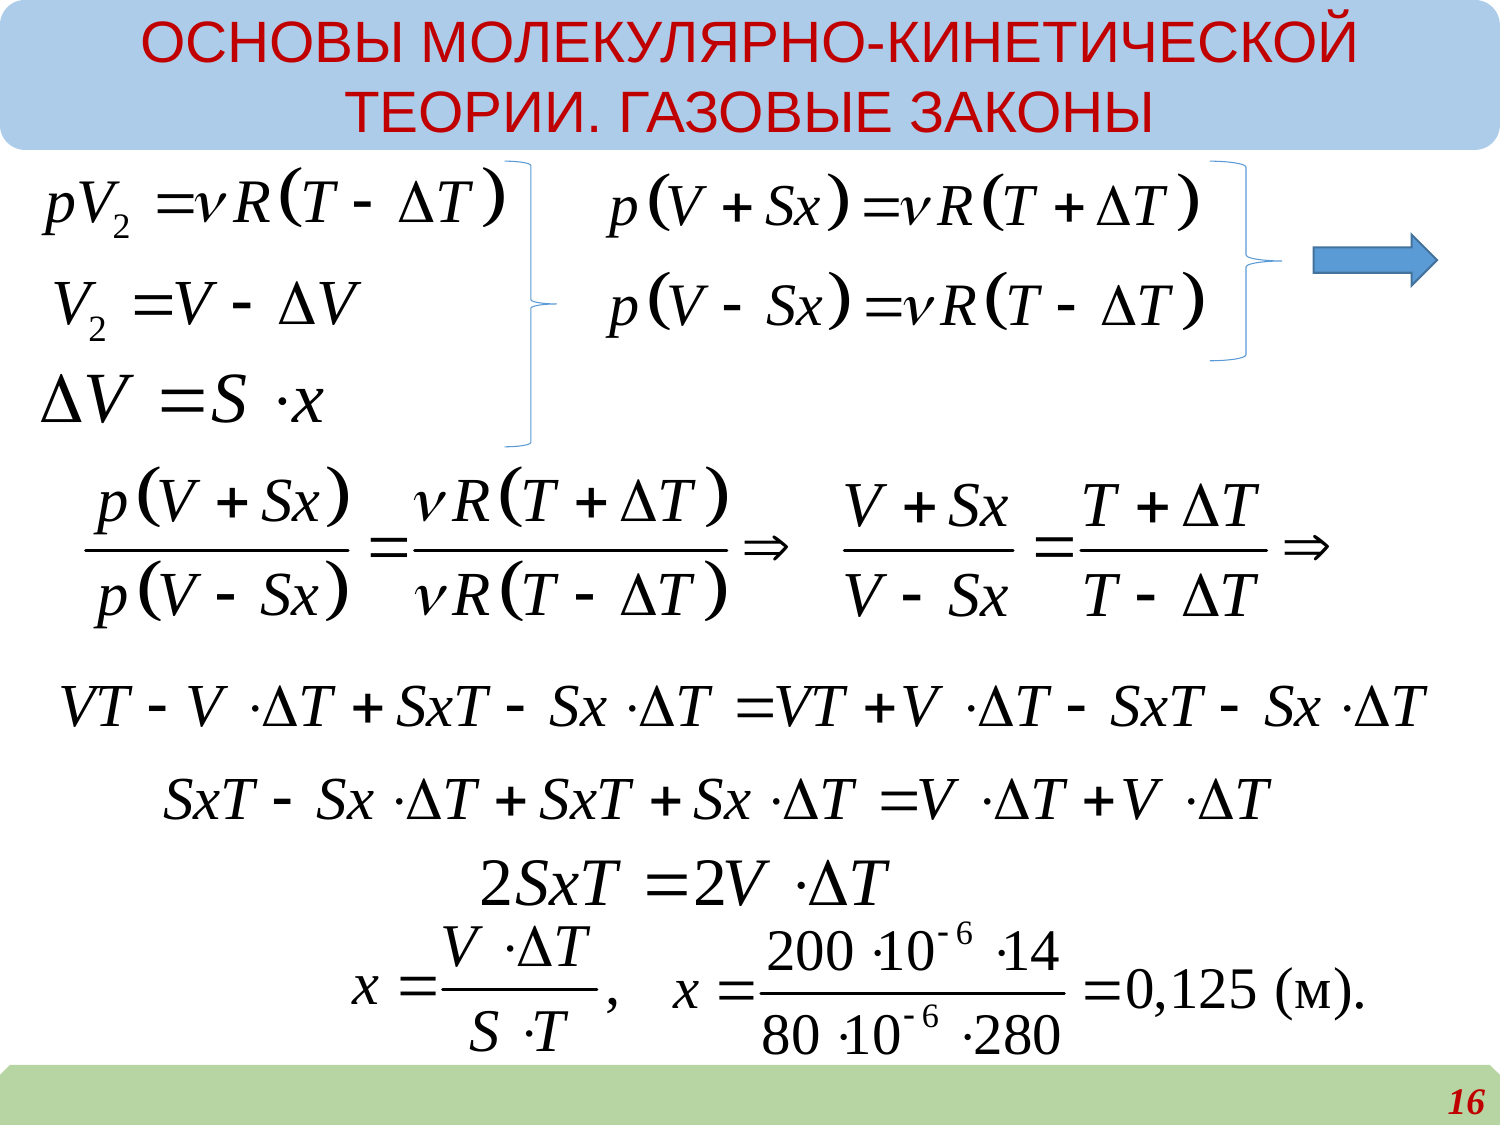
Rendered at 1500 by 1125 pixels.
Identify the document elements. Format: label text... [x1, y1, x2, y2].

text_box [55, 670, 1445, 742]
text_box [75, 456, 817, 651]
text_box [1209, 160, 1283, 362]
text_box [593, 260, 1210, 361]
text_box [1312, 232, 1439, 288]
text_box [833, 465, 1356, 631]
text_box [0, 1064, 1494, 1125]
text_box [28, 155, 509, 259]
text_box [469, 842, 906, 923]
text_box [504, 160, 557, 448]
slide_number 16 [1162, 1069, 1500, 1125]
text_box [593, 161, 1208, 261]
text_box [153, 763, 1287, 836]
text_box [340, 908, 629, 1065]
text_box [47, 260, 374, 357]
text_box ОСНОВЫ МОЛЕКУЛЯРНО-КИНЕТИЧЕСКОЙ ТЕОРИИ. ГАЗОВЫЕ ЗАКОНЫ [0, 0, 1500, 152]
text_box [661, 904, 1375, 1067]
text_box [28, 356, 341, 441]
